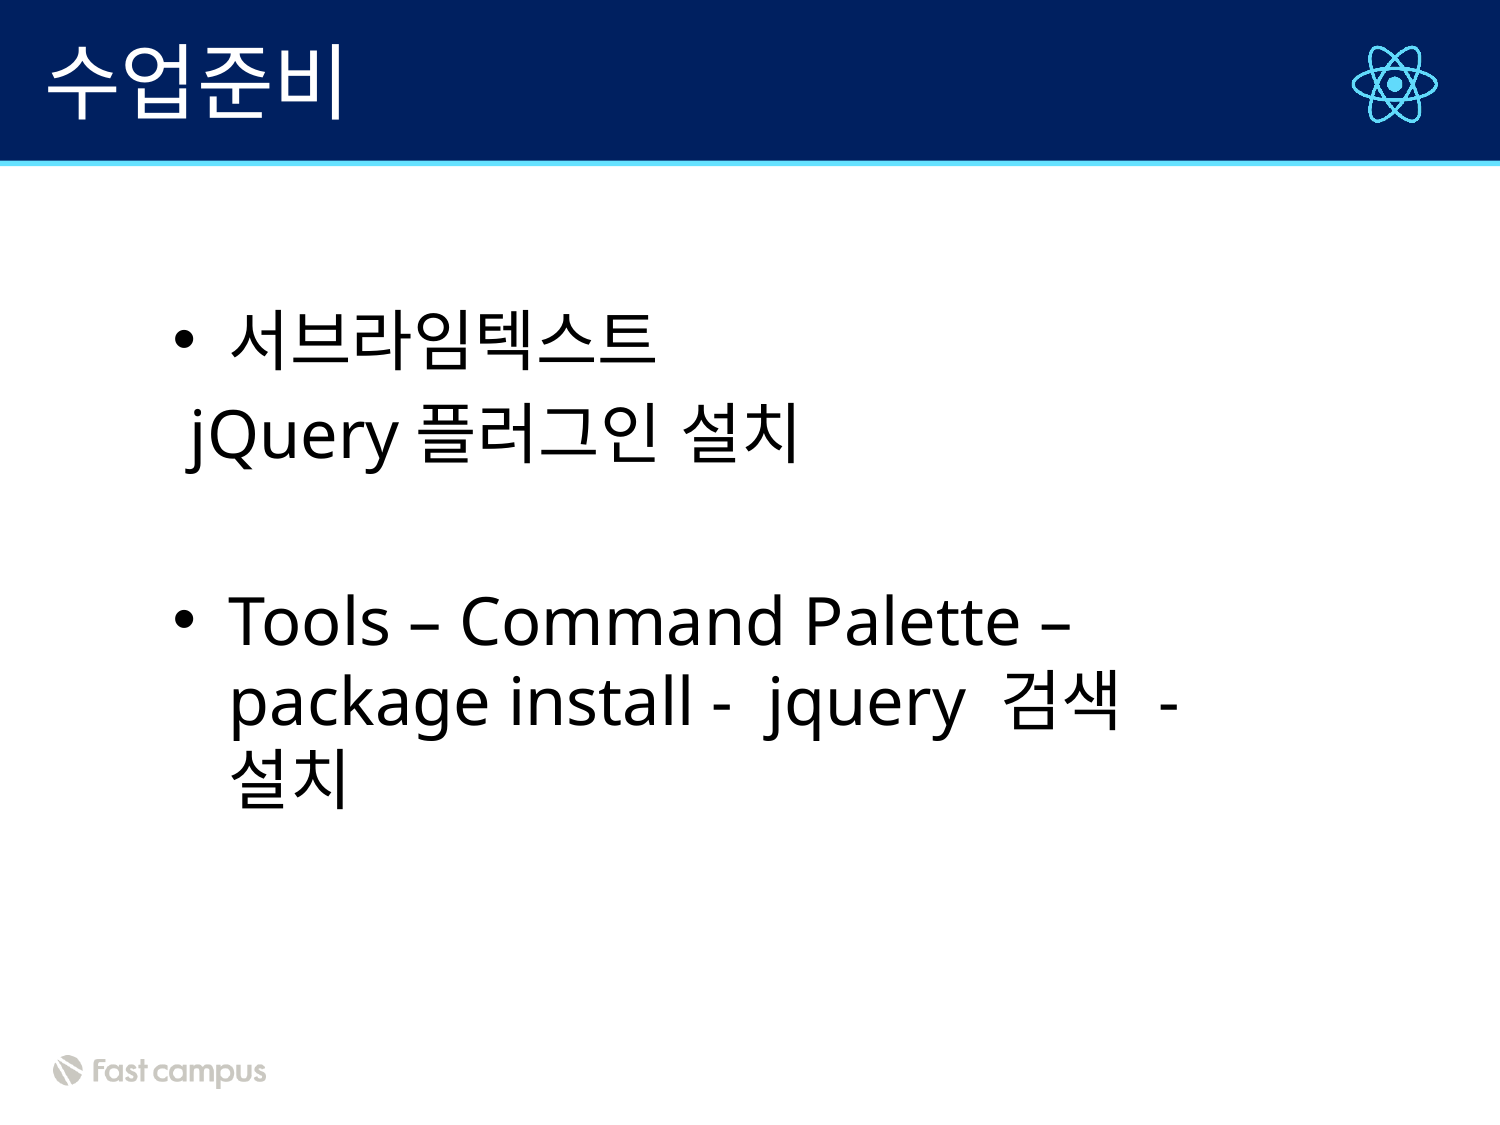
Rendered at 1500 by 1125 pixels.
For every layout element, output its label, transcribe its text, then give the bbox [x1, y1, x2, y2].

list 서브라임텍스트 jQuery플러그인 설치 Tools – Command Palette – package install - jquery 검색 - 설치 [157, 290, 1343, 953]
title 수업준비 [29, 0, 1380, 175]
picture [1380, 36, 1444, 135]
